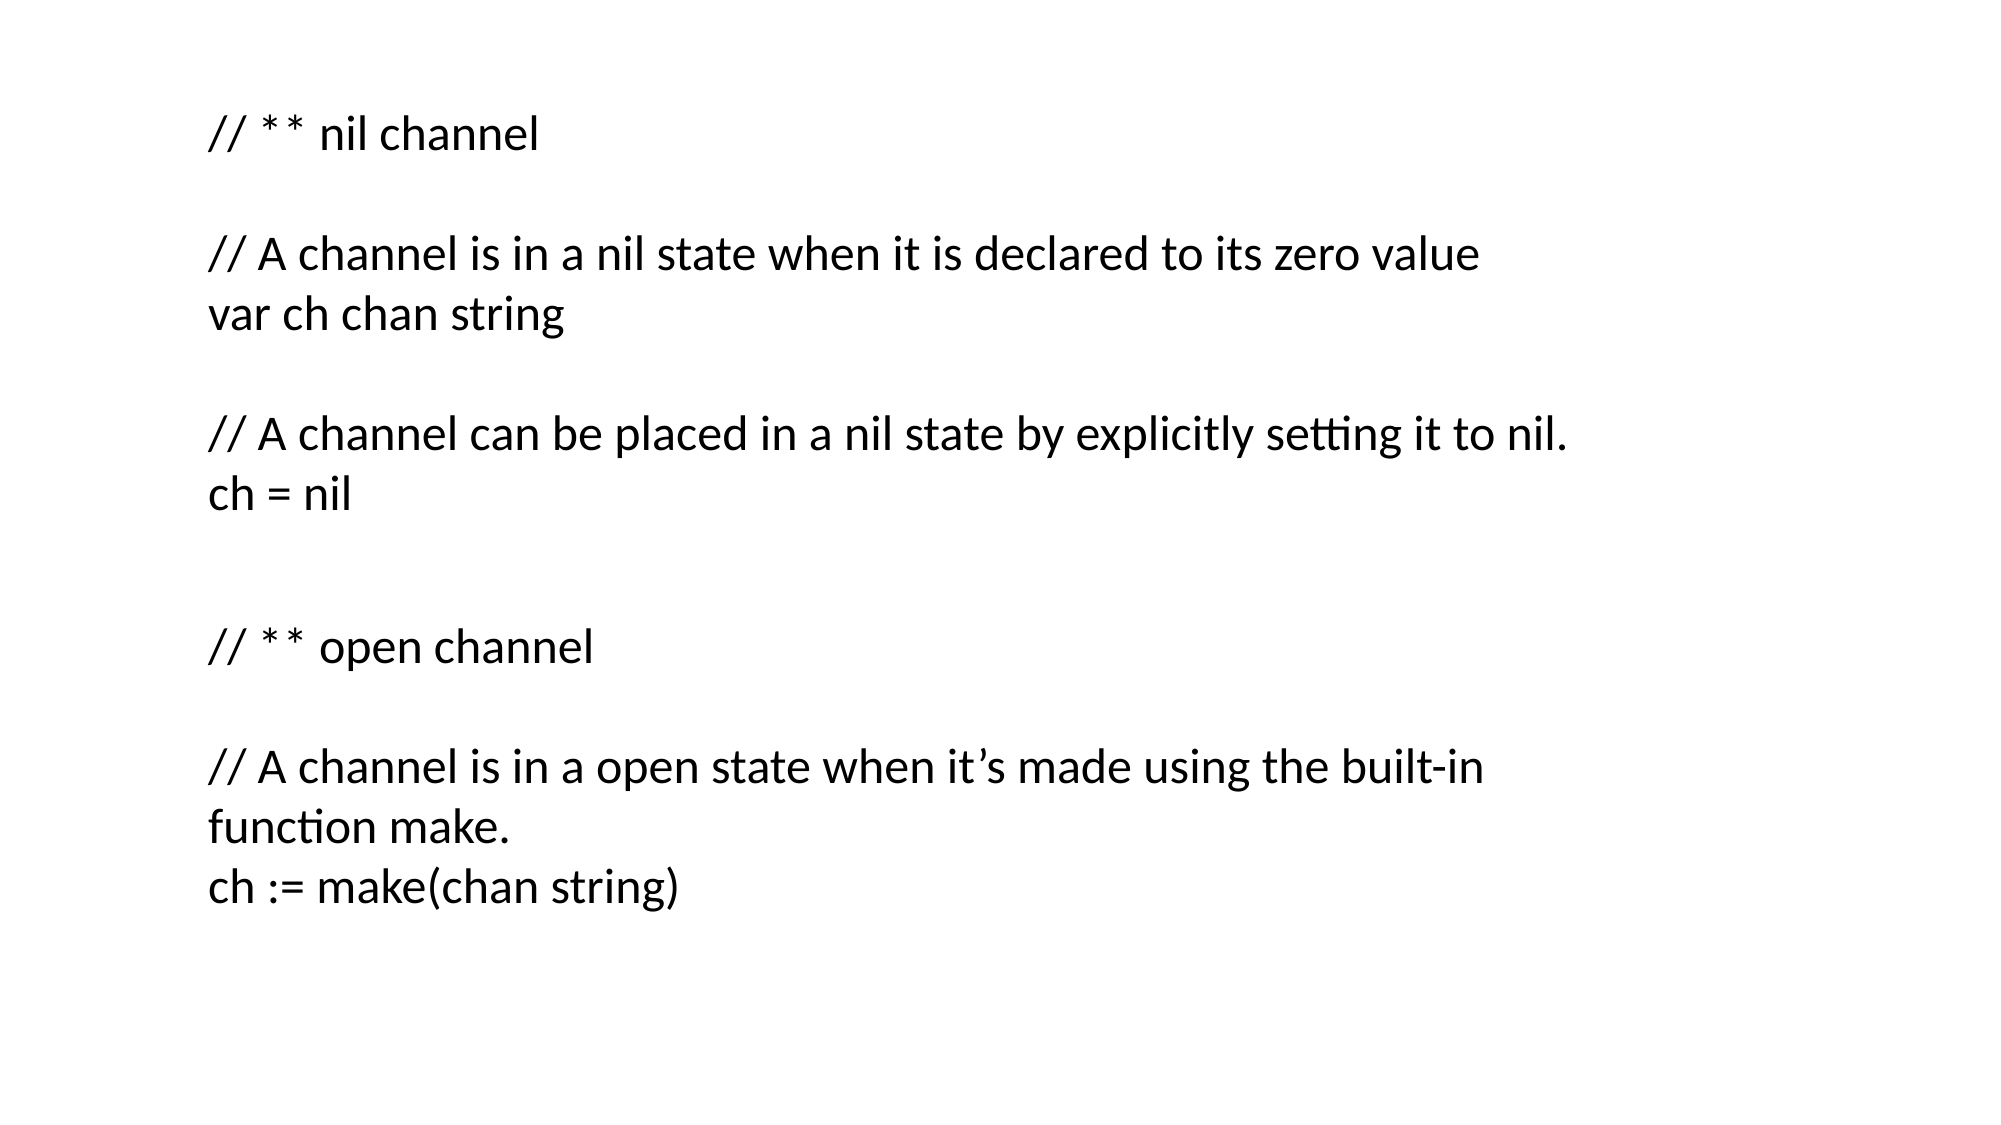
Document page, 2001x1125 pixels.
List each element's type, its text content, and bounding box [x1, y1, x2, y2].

text_box // ** nil channel // A channel is in a nil state when it is declared to its zero value var ch chan string // A channel can be placed in a nil state by explicitly setting it to nil. ch = nil [193, 92, 1854, 528]
text_box // ** open channel // A channel is in a open state when it’s made using the built-in function make. ch := make(chan string) [193, 546, 1657, 922]
